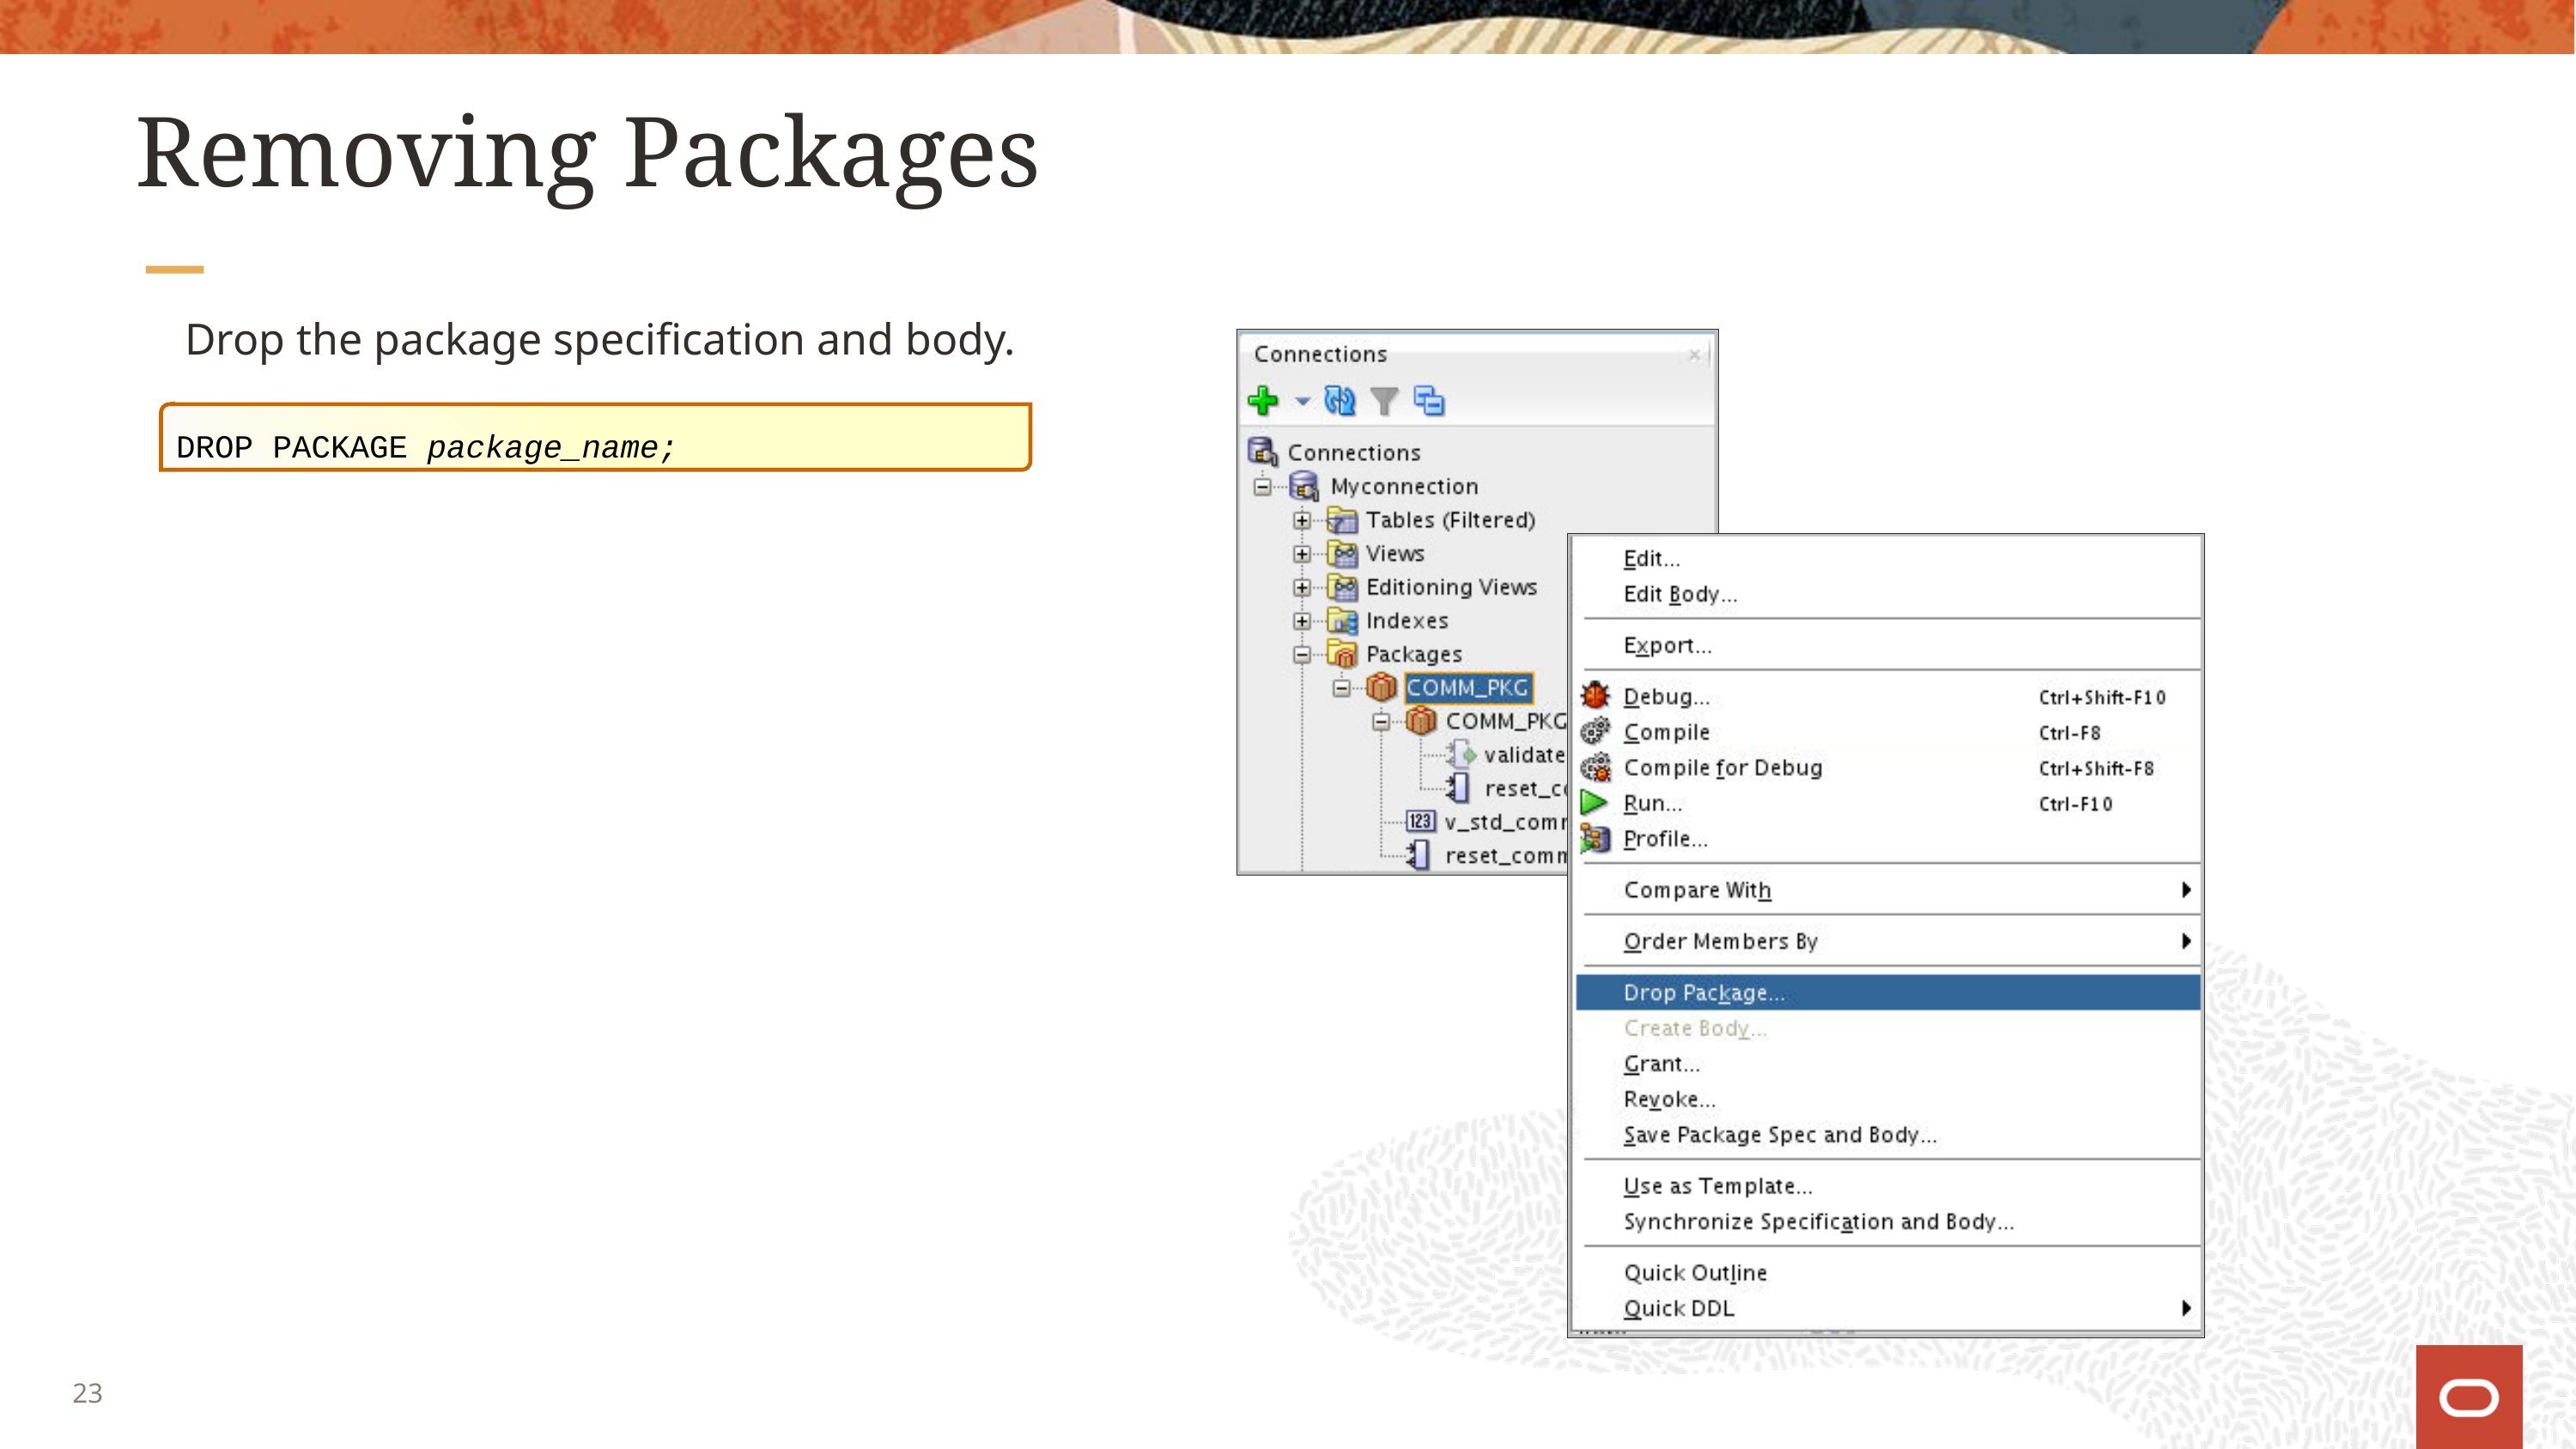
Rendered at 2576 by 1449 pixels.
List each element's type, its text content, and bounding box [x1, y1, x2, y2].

title Removing Packages [131, 86, 2445, 252]
text_box Drop the package specification and body. [172, 305, 1319, 370]
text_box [1236, 328, 2205, 1339]
text_box DROP PACKAGE package_name; [161, 403, 1031, 470]
picture [0, 0, 2576, 54]
picture [2416, 1345, 2523, 1449]
